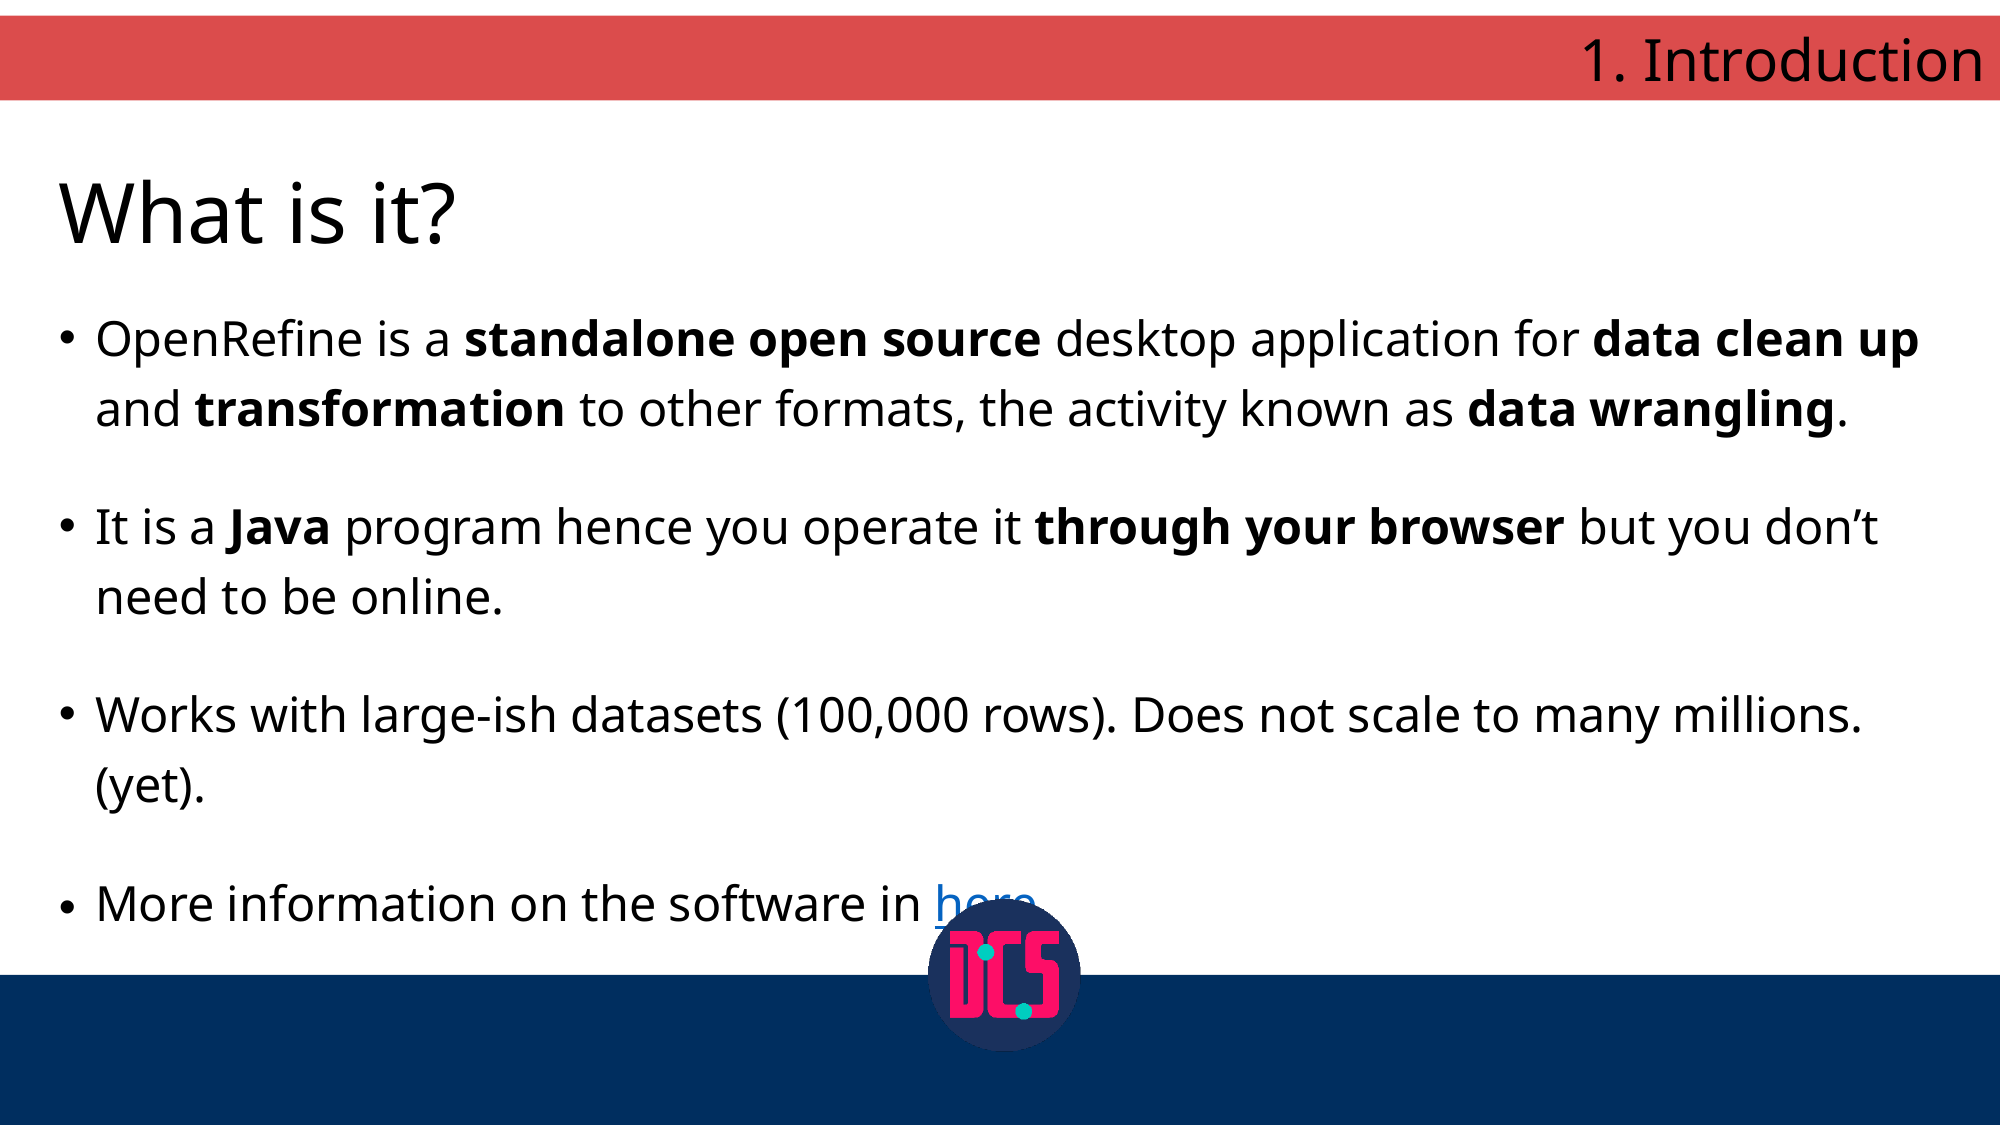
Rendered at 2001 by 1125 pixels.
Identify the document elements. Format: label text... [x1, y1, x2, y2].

title What is it? [43, 101, 1769, 288]
text_box [0, 974, 2000, 1125]
list OpenRefine is a standalone open source desktop application for data clean up and transformation to other formats, the activity known as data wrangling. It is a Java program hence you operate it through your browser but you don’t need to be online. Works with large-ish datasets (100,000 rows). Does not scale to many millions. (yet). More information on the software in here. [43, 288, 1959, 974]
text_box 1. Introduction [0, 15, 2000, 101]
picture [914, 885, 1094, 1065]
